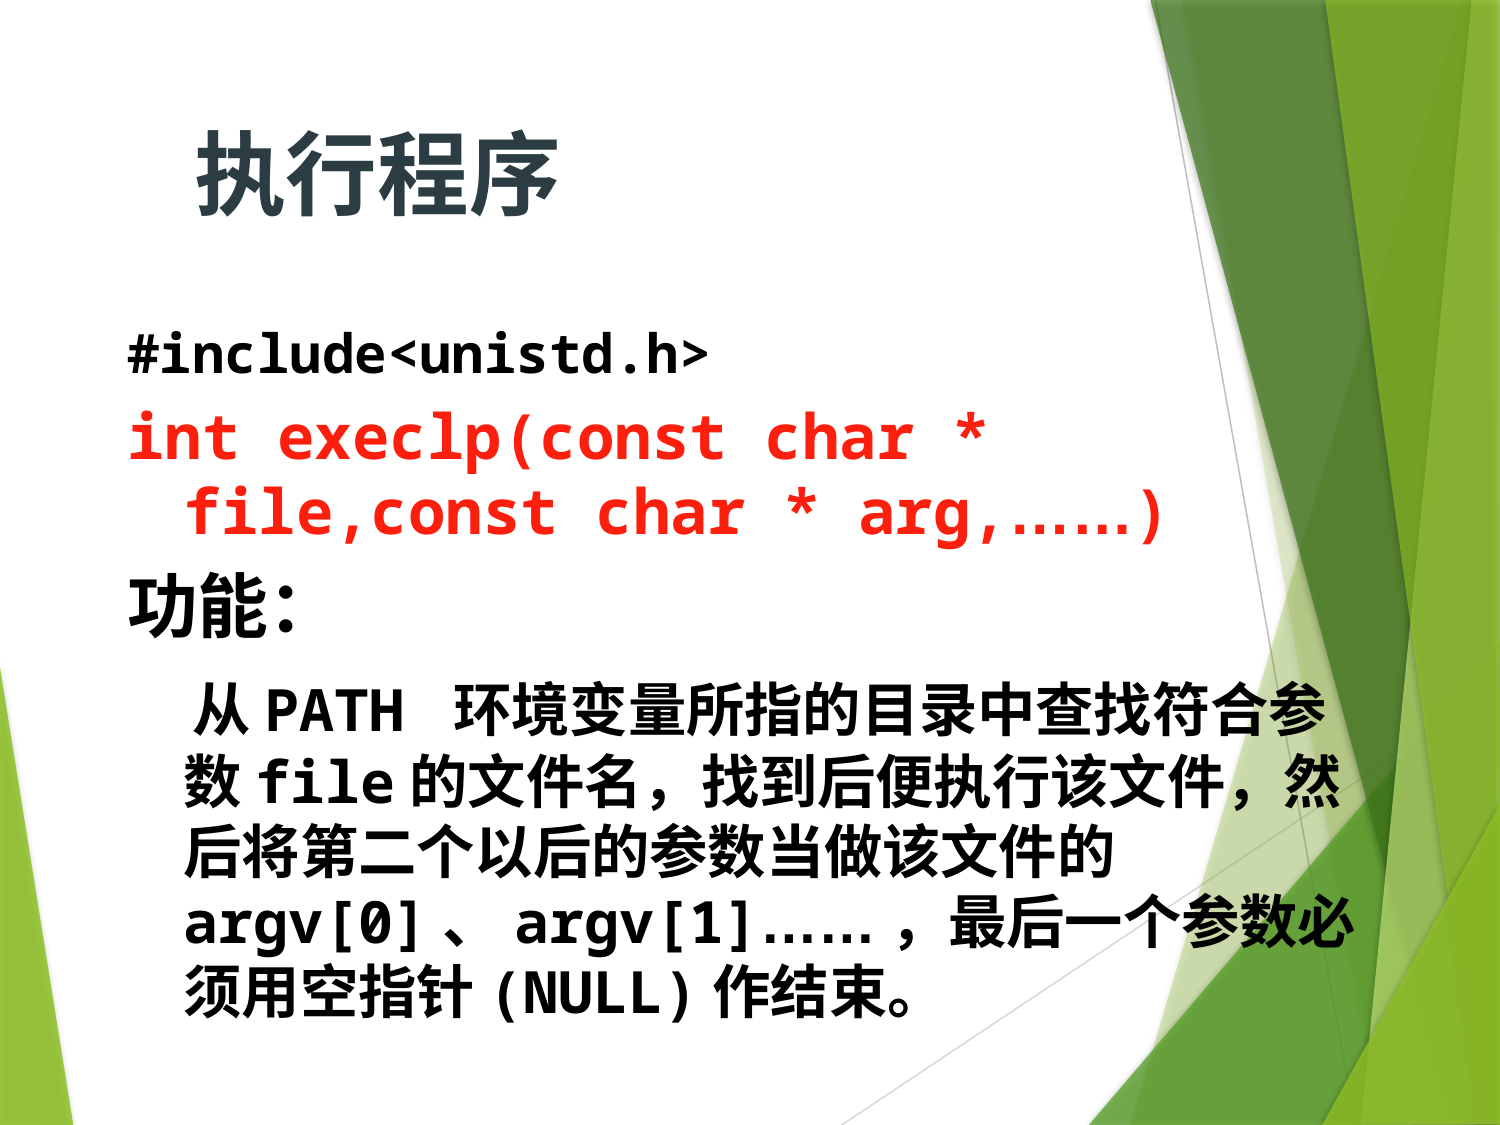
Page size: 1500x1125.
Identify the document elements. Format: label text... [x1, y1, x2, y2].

text_box #include<unistd.h> int execlp(const char * file,const char * arg,……) 功能： 从PATH 环境变量所指的目录中查找符合参数file的文件名，找到后便执行该文件，然后将第二个以后的参数当做该文件的argv[0]、argv[1]……，最后一个参数必须用空指针(NULL)作结束。 [112, 312, 1388, 1000]
text_box 执行程序 [179, 46, 1455, 235]
